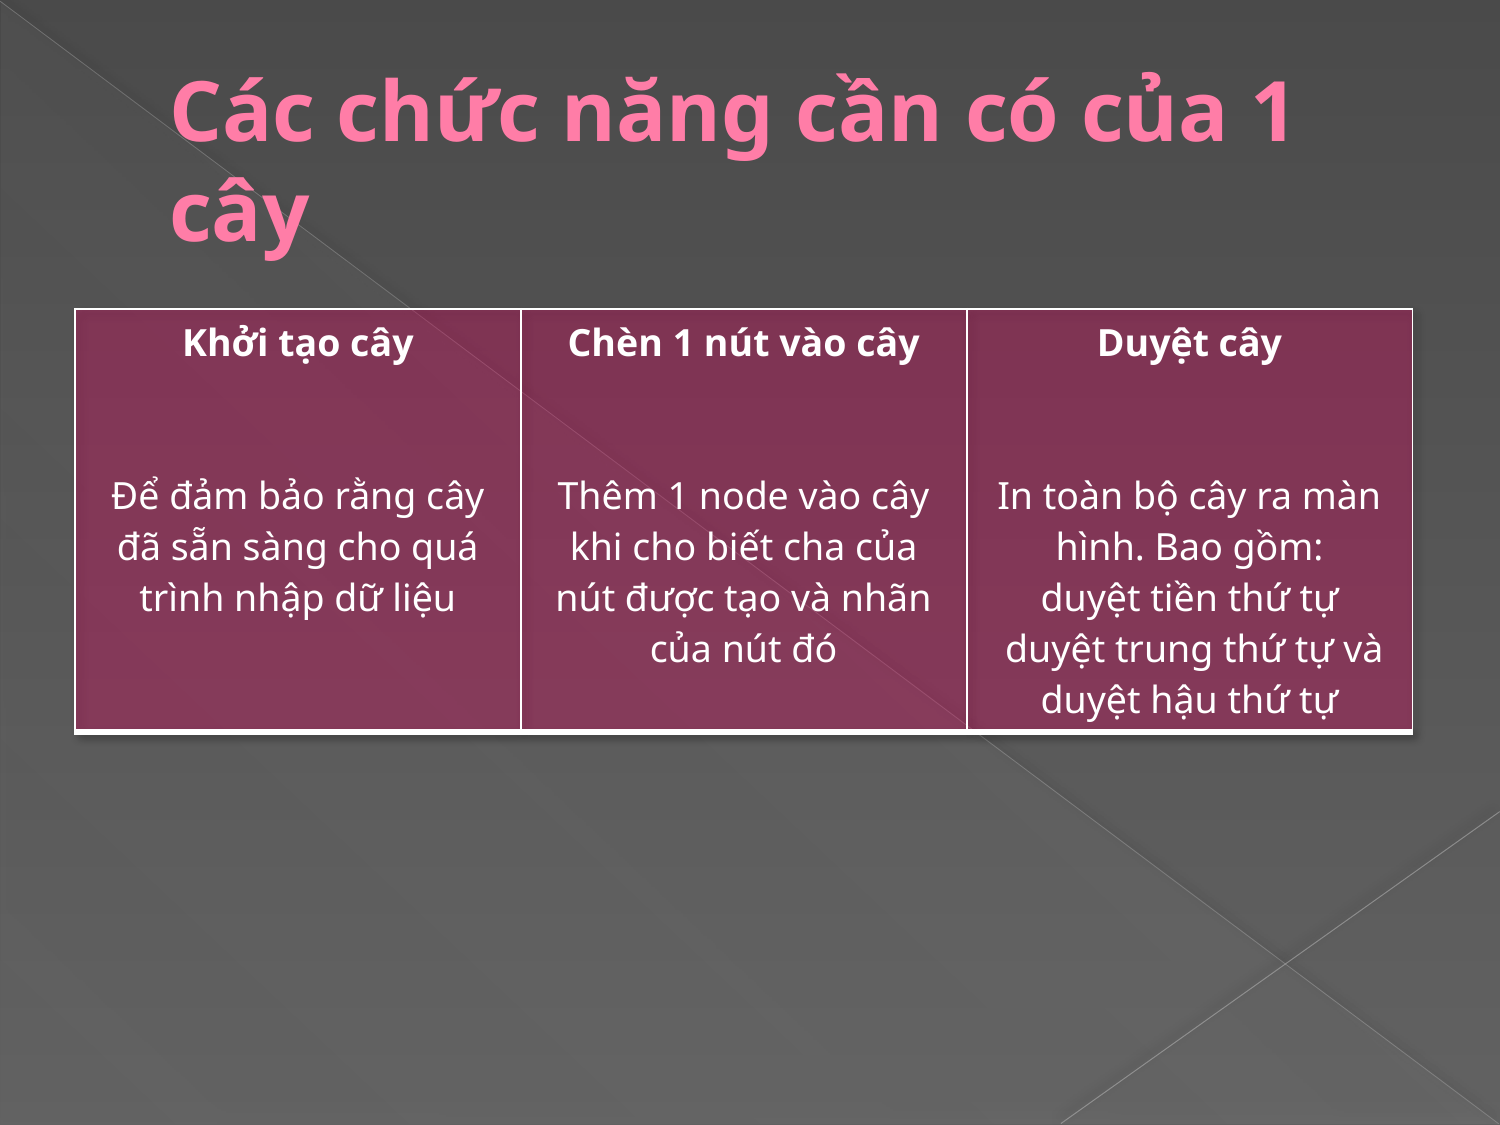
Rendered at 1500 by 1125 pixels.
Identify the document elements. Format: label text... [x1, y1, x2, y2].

table_header Duyệt cây In toàn bộ cây ra màn hình. Bao gồm: duyệt tiền thứ tự duyệt trung thứ tự và duyệt hậu thứ tự [968, 310, 1412, 729]
title Các chức năng cần có của 1 cây [75, 43, 1425, 274]
table_header Khởi tạo cây Để đảm bảo rằng cây đã sẵn sàng cho quá trình nhập dữ liệu [76, 310, 520, 729]
table_header Chèn 1 nút vào cây Thêm 1 node vào cây khi cho biết cha của nút được tạo và nhãn của nút đó [522, 310, 966, 729]
